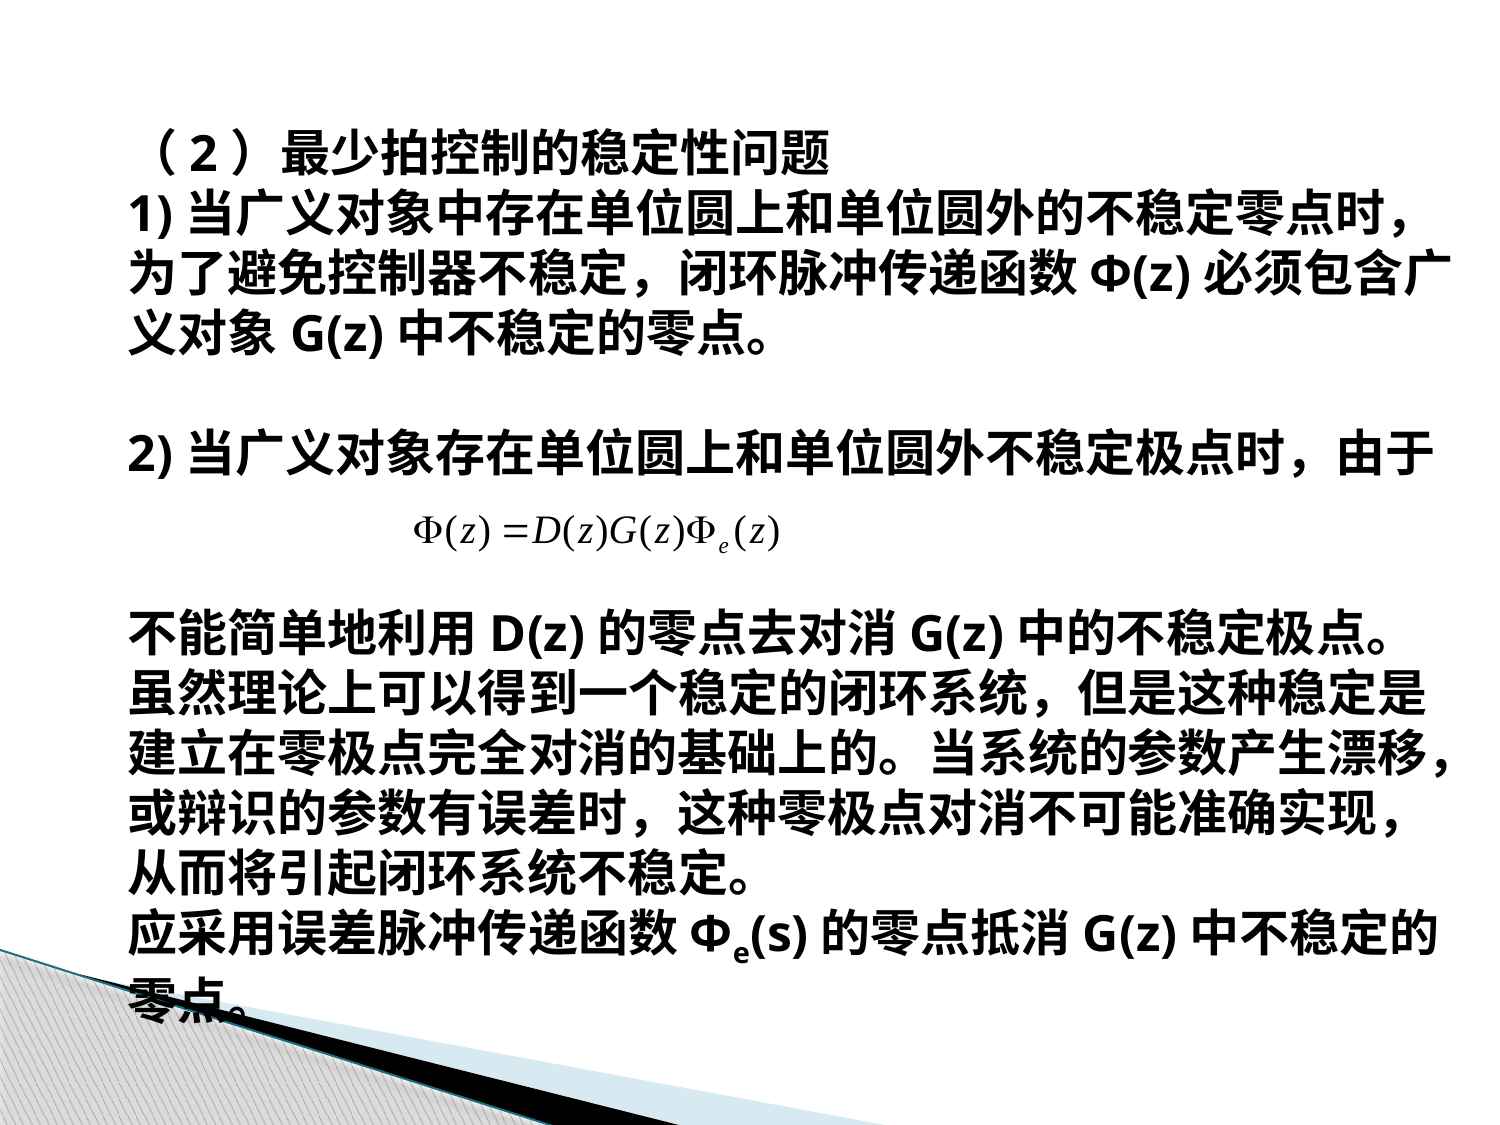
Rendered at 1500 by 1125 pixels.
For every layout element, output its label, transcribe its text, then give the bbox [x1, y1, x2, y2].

list （2）最少拍控制的稳定性问题 1)当广义对象中存在单位圆上和单位圆外的不稳定零点时，为了避免控制器不稳定，闭环脉冲传递函数Ф(z)必须包含广义对象G(z)中不稳定的零点。 2)当广义对象存在单位圆上和单位圆外不稳定极点时，由于 不能简单地利用D(z)的零点去对消G(z)中的不稳定极点。虽然理论上可以得到一个稳定的闭环系统，但是这种稳定是建立在零极点完全对消的基础上的。当系统的参数产生漂移，或辩识的参数有误差时，这种零极点对消不可能准确实现，从而将引起闭环系统不稳定。 应采用误差脉冲传递函数Фe(s)的零点抵消G(z)中不稳定的零点。 [53, 113, 1471, 1047]
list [407, 503, 786, 563]
